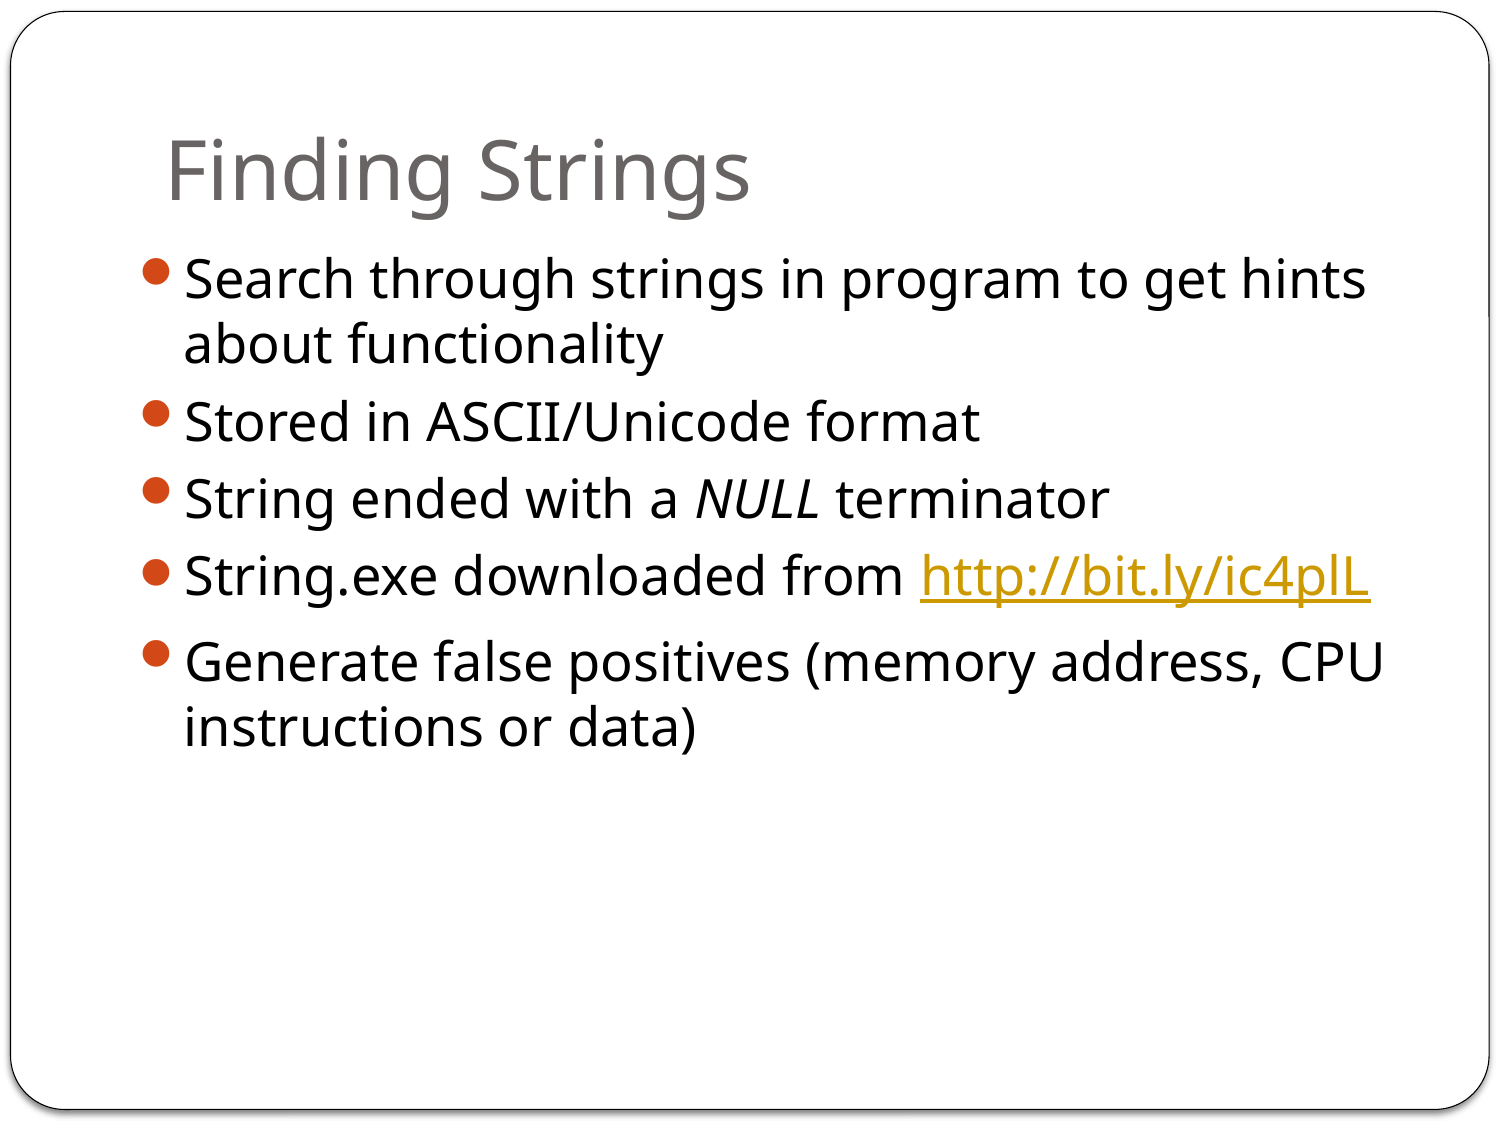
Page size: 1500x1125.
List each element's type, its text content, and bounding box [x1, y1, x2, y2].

title Finding Strings [150, 45, 1425, 233]
list Search through strings in program to get hints about functionality Stored in ASCII/Unicode format String ended with a NULL terminator String.exe downloaded from http://bit.ly/ic4plL Generate false positives (memory address, CPU instructions or data) [123, 237, 1425, 1047]
